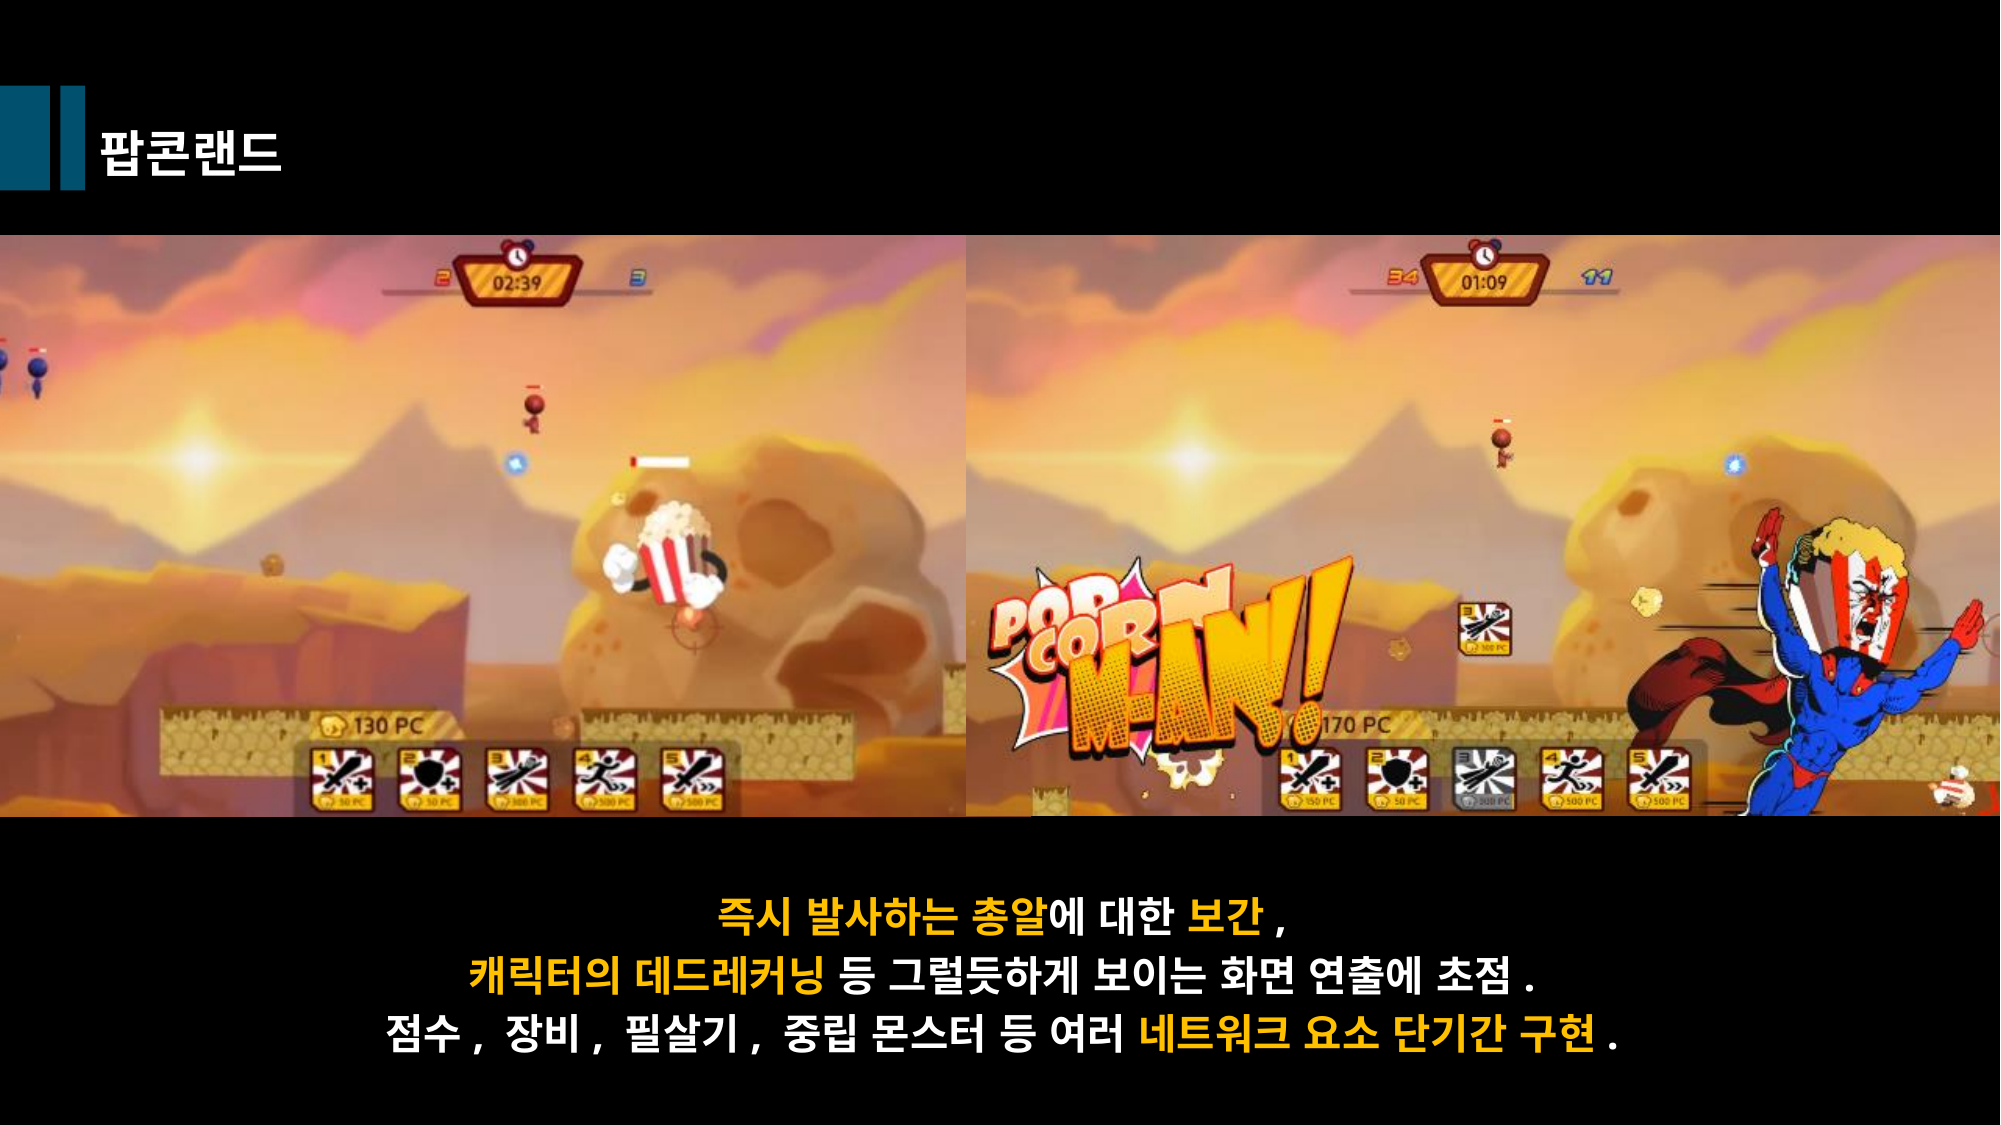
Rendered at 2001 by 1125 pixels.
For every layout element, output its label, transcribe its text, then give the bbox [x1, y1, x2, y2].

text_box 팝콘랜드 [85, 114, 563, 190]
text_box [0, 85, 51, 191]
picture [0, 235, 2000, 818]
text_box [59, 85, 86, 191]
text_box 즉시 발사하는 총알에 대한 보간, 캐릭터의 데드레커닝 등 그럴듯하게 보이는 화면 연출에 초점. 점수, 장비, 필살기, 중립 몬스터 등 여러 네트워크 요소 단기간 구현. [24, 883, 1980, 1066]
